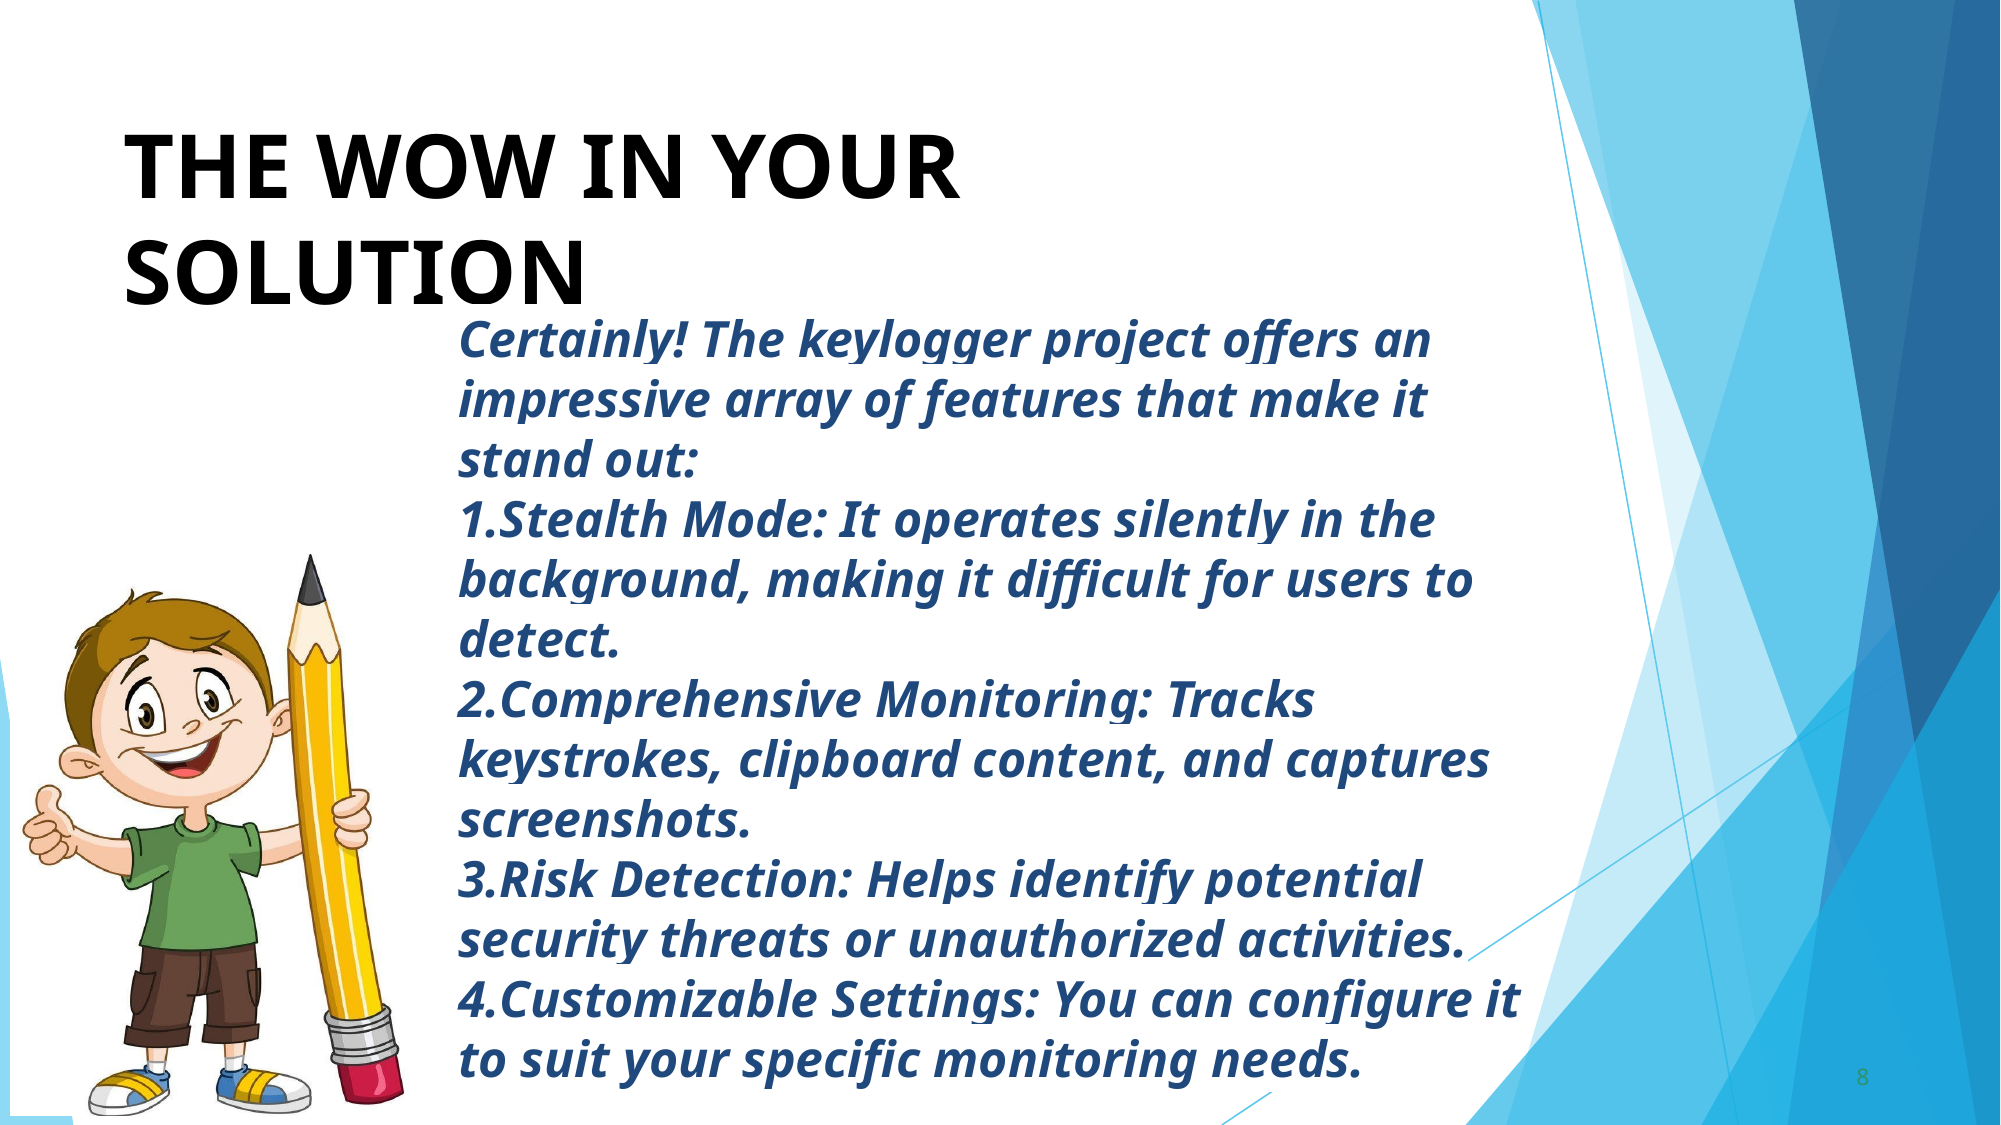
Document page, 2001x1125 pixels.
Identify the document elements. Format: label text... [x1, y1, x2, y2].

picture [10, 554, 416, 1116]
text_box 8 [1849, 1061, 1888, 1095]
title THE WOW IN YOUR SOLUTION [121, 107, 1359, 323]
text_box Certainly! The keylogger project offers an impressive array of features that make it stand out: Stealth Mode: It operates silently in the background, making it difficult for users to detect. Comprehensive Monitoring: Tracks keystrokes, clipboard content, and captures screenshots. Risk Detection: Helps identify potential security threats or unauthorized activities. Customizable Settings: You can configure it to suit your specific monitoring needs. [443, 299, 1557, 1095]
